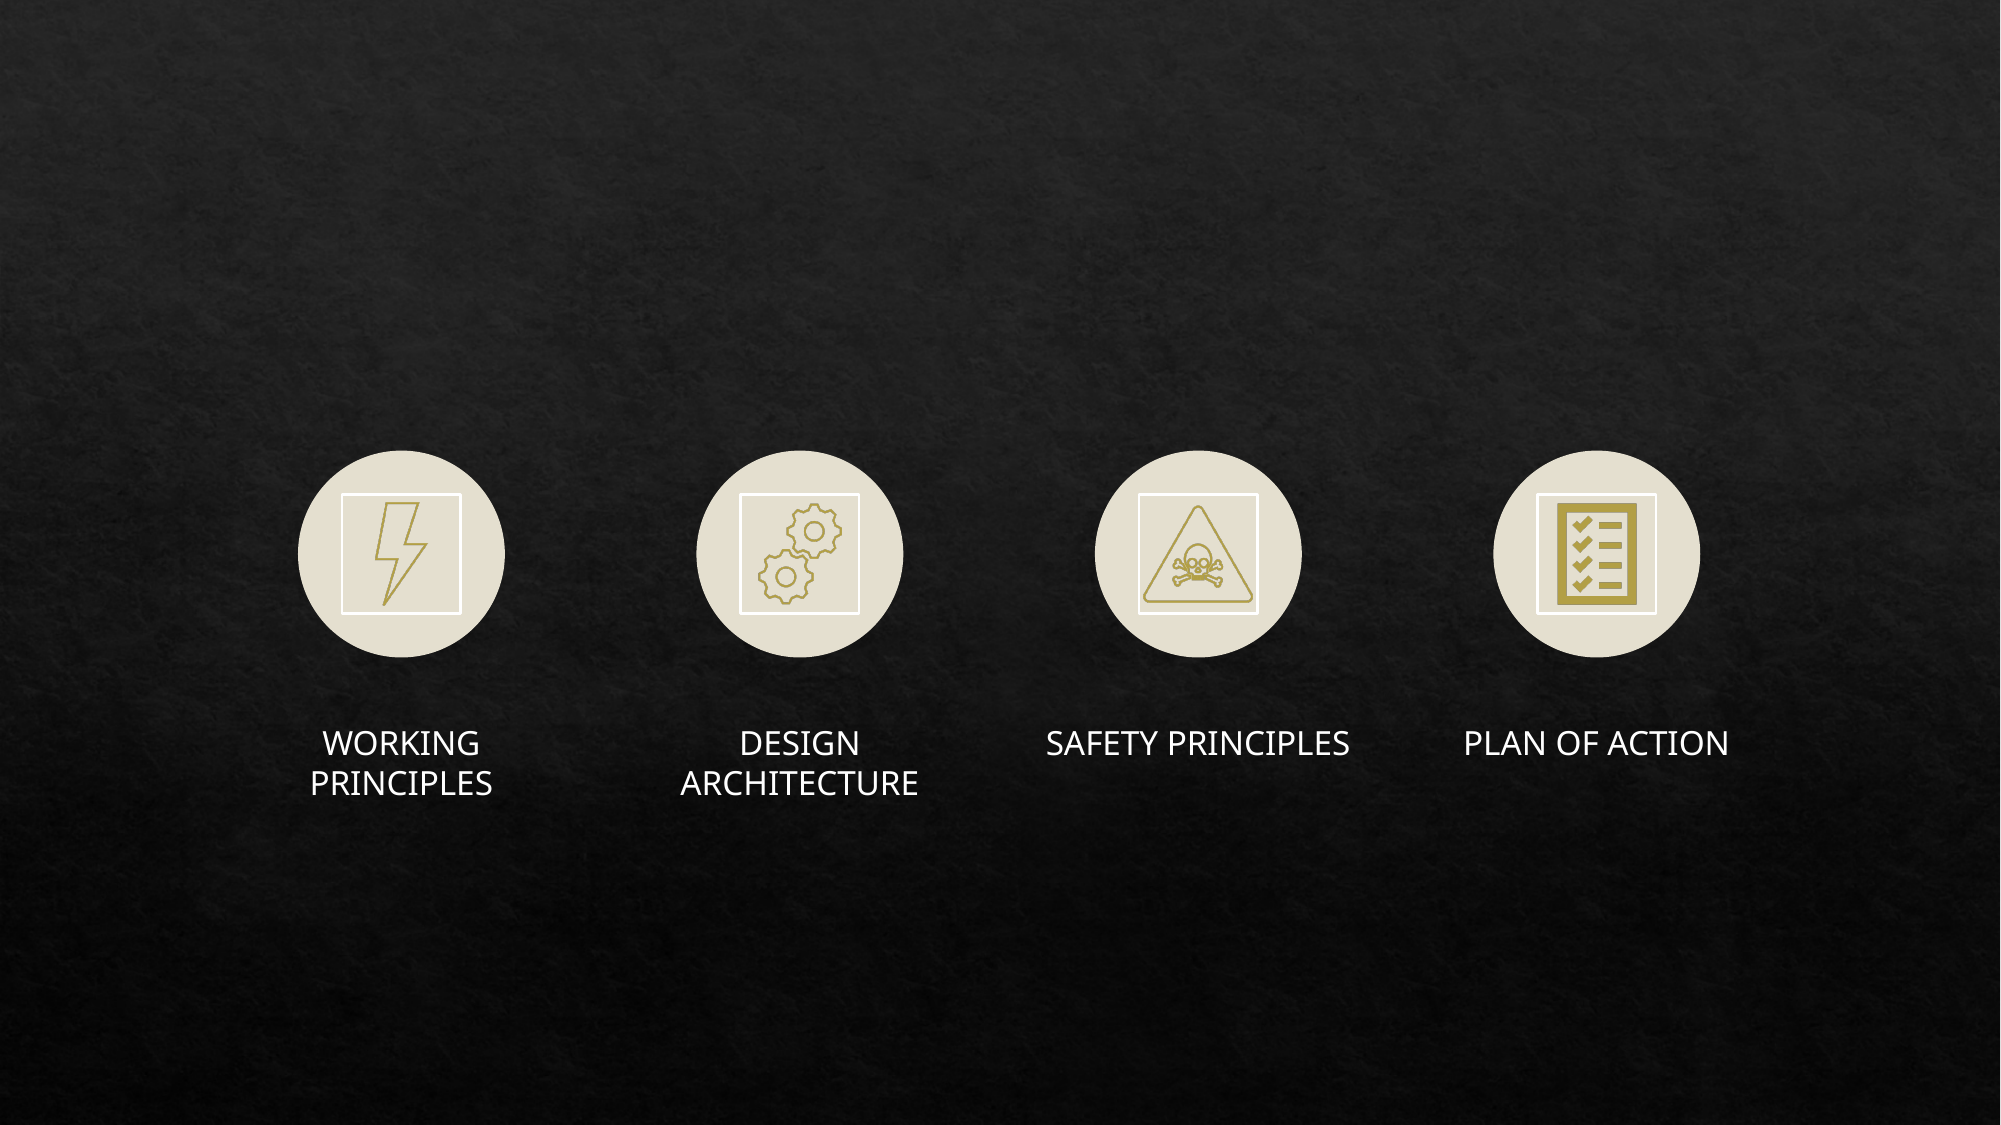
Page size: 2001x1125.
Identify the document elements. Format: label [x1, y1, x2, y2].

list [149, 340, 1849, 951]
